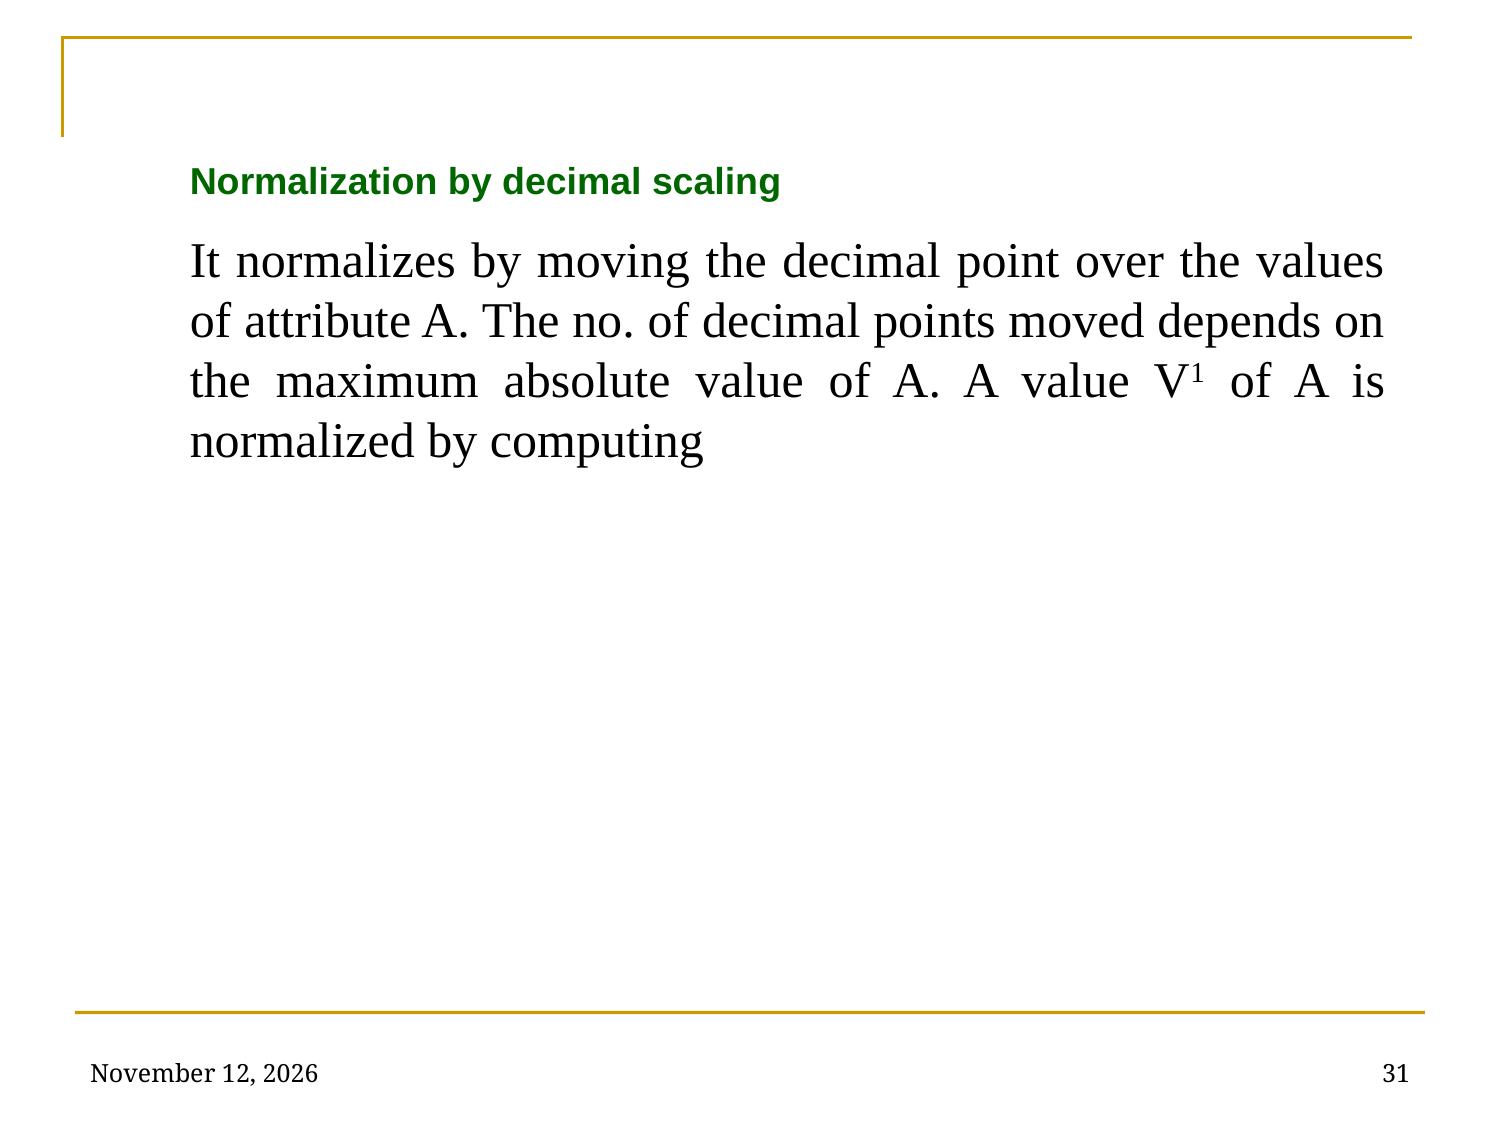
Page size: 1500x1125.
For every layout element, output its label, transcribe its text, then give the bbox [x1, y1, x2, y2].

text_box Normalization by decimal scaling It normalizes by moving the decimal point over the values of attribute A. The no. of decimal points moved depends on the maximum absolute value of A. A value V1 of A is normalized by computing [174, 149, 1400, 475]
slide_number 31 [1074, 1023, 1426, 1100]
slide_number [74, 1023, 426, 1100]
